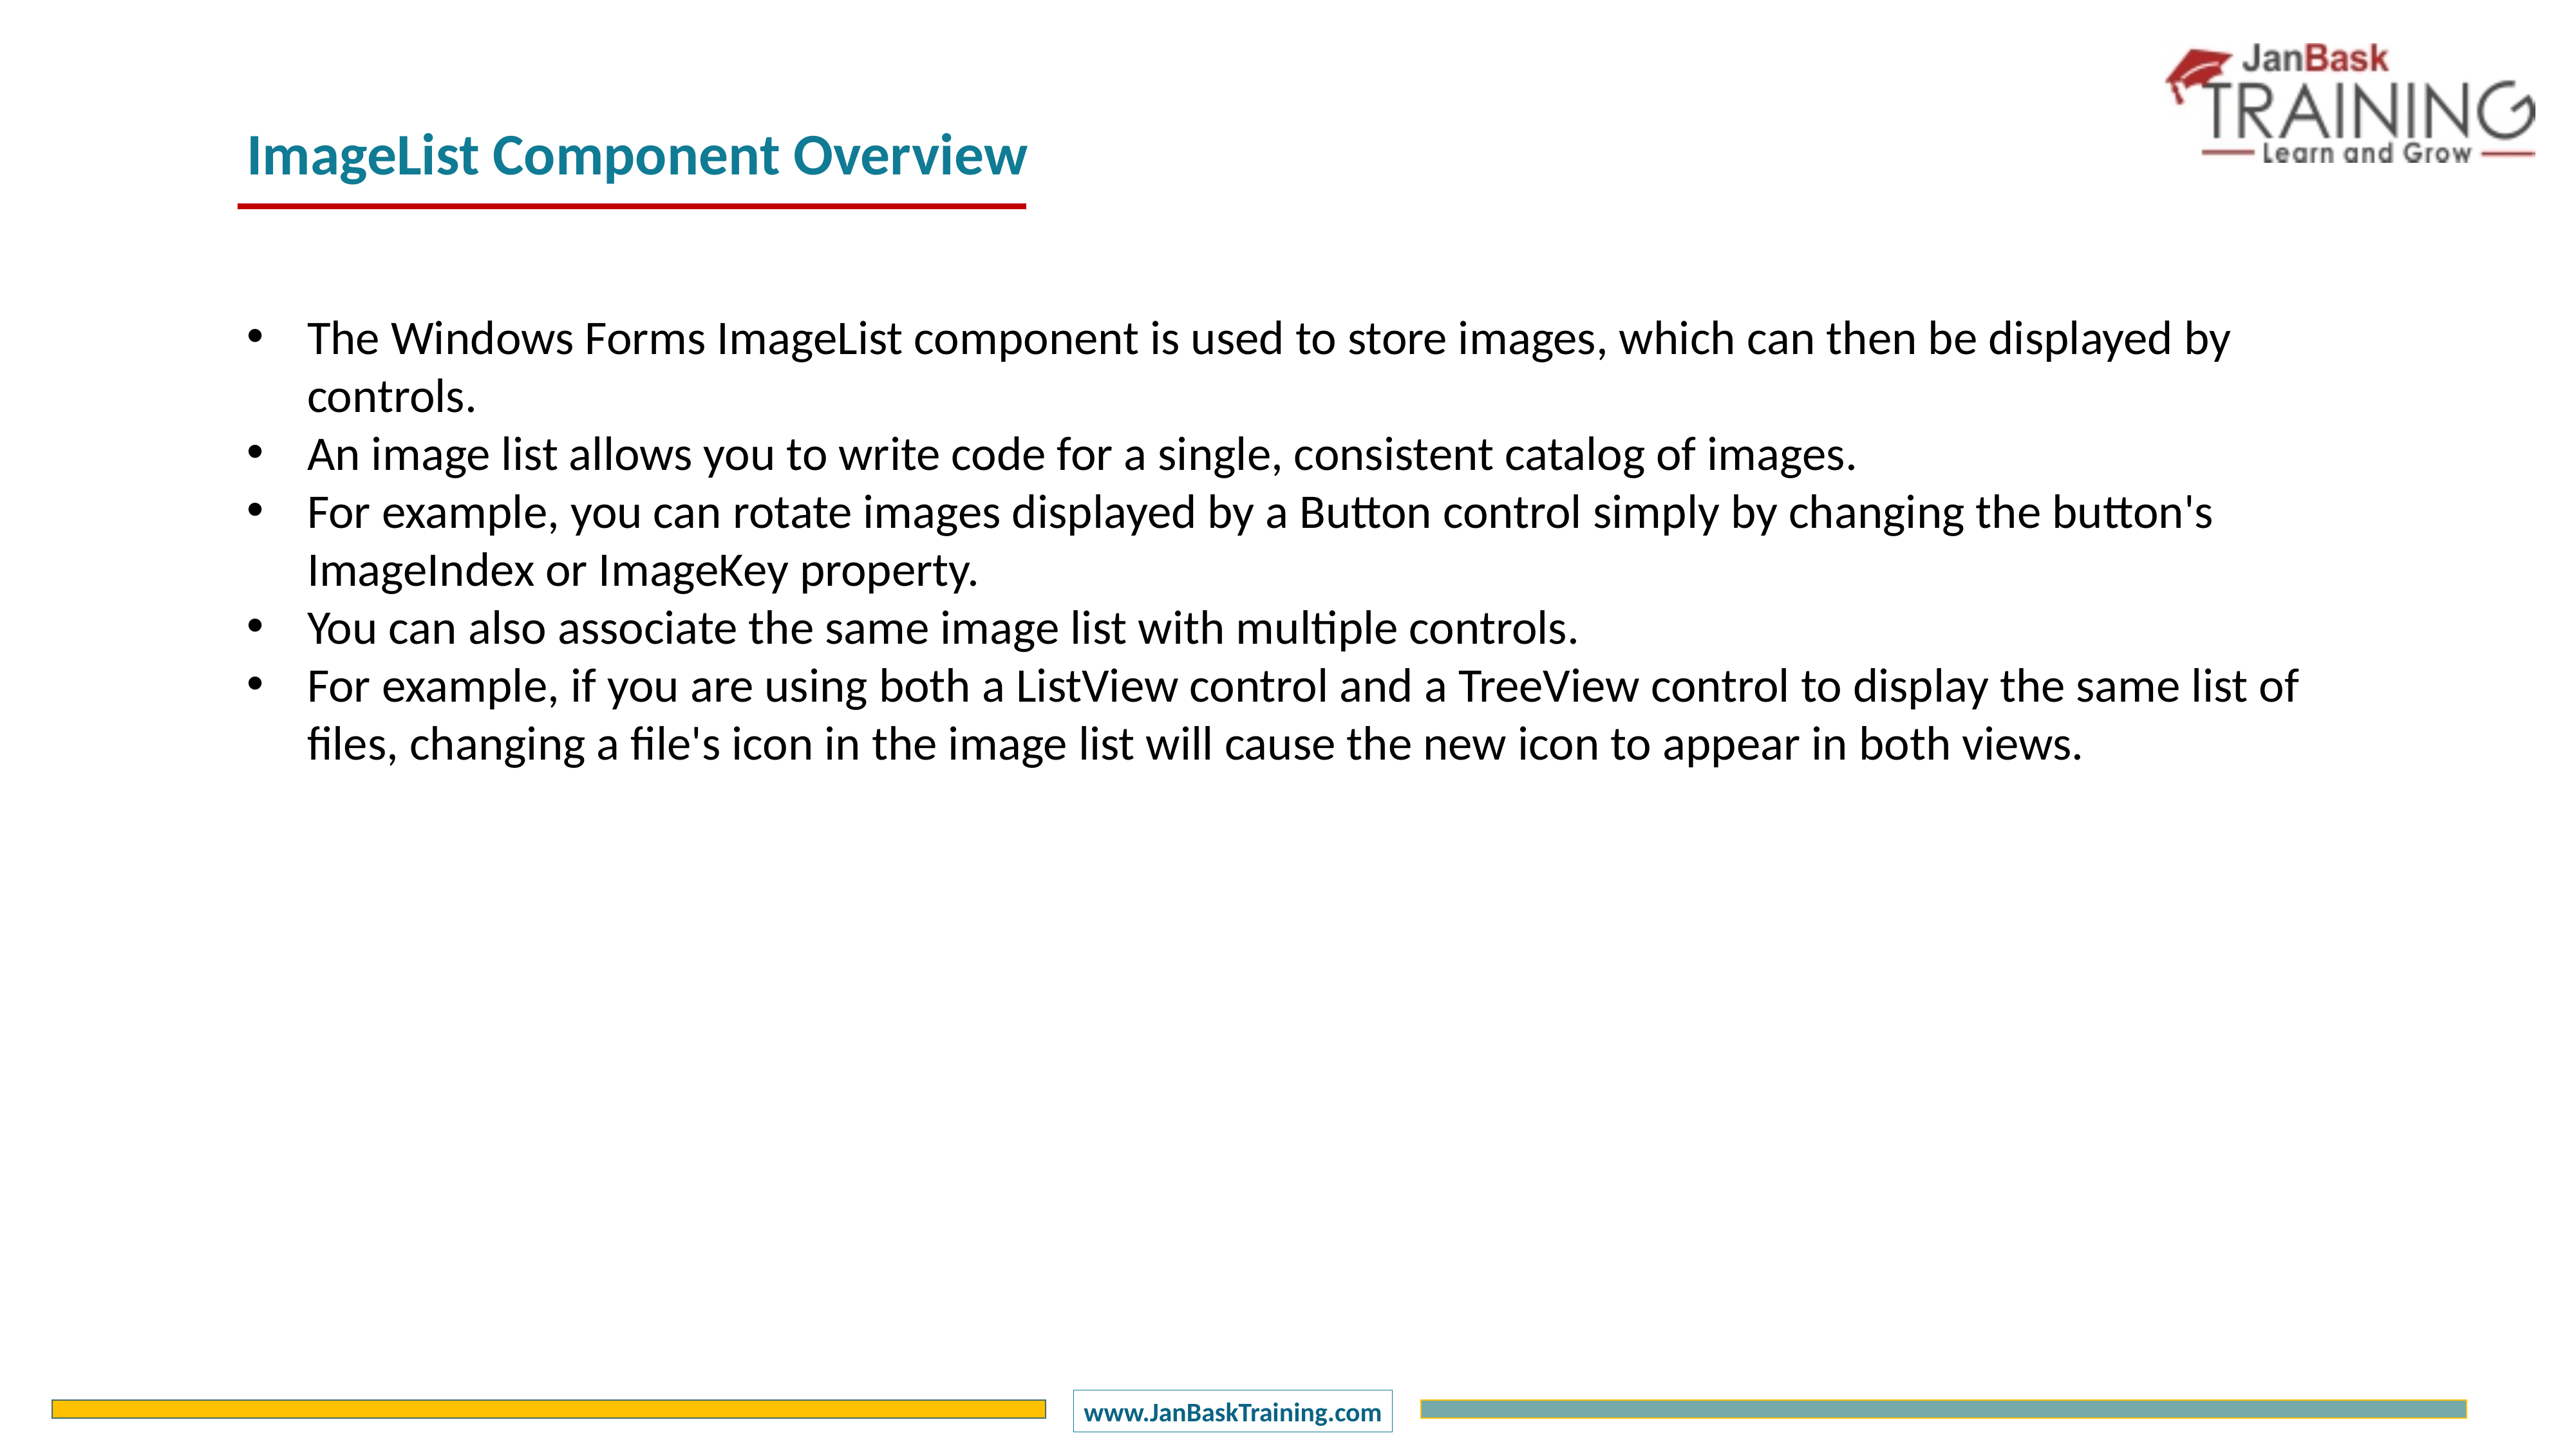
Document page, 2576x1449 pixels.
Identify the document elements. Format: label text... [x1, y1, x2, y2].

picture [2165, 43, 2535, 163]
text_box ImageList Component Overview [237, 111, 2044, 301]
text_box The Windows Forms ImageList component is used to store images, which can then be displayed by controls. An image list allows you to write code for a single, consistent catalog of images. For example, you can rotate images displayed by a Button control simply by changing the button's ImageIndex or ImageKey property. You can also associate the same image list with multiple controls. For example, if you are using both a ListView control and a TreeView control to display the same list of files, changing a file's icon in the image list will cause the new icon to appear in both views. [237, 301, 2348, 775]
